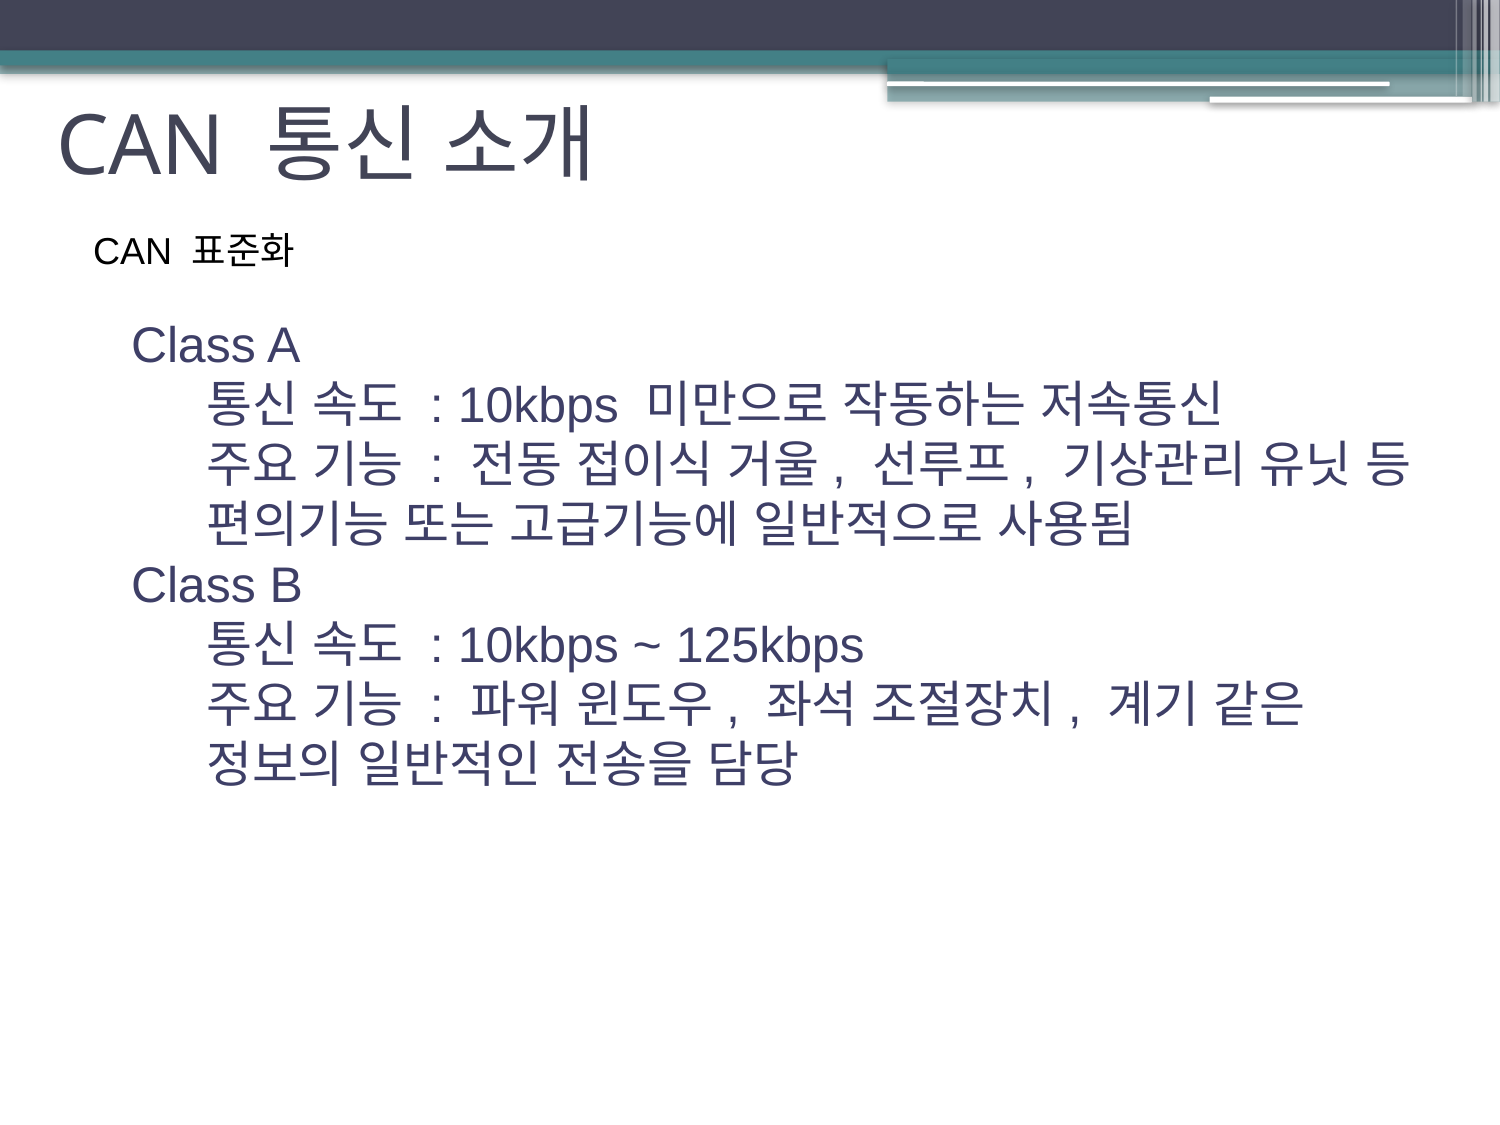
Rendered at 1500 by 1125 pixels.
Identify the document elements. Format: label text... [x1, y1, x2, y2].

title CAN 통신 소개 [41, 66, 1392, 217]
text_box CAN 표준화 [78, 219, 311, 280]
text_box Class A 통신 속도 : 10kbps 미만으로 작동하는 저속통신 주요 기능 : 전동 접이식 거울, 선루프, 기상관리 유닛 등 편의기능 또는 고급기능에 일반적으로 사용됨 Class B 통신 속도 : 10kbps ~ 125kbps 주요 기능 : 파워 윈도우, 좌석 조절장치, 계기 같은 정보의 일반적인 전송을 담당 [41, 304, 1447, 800]
